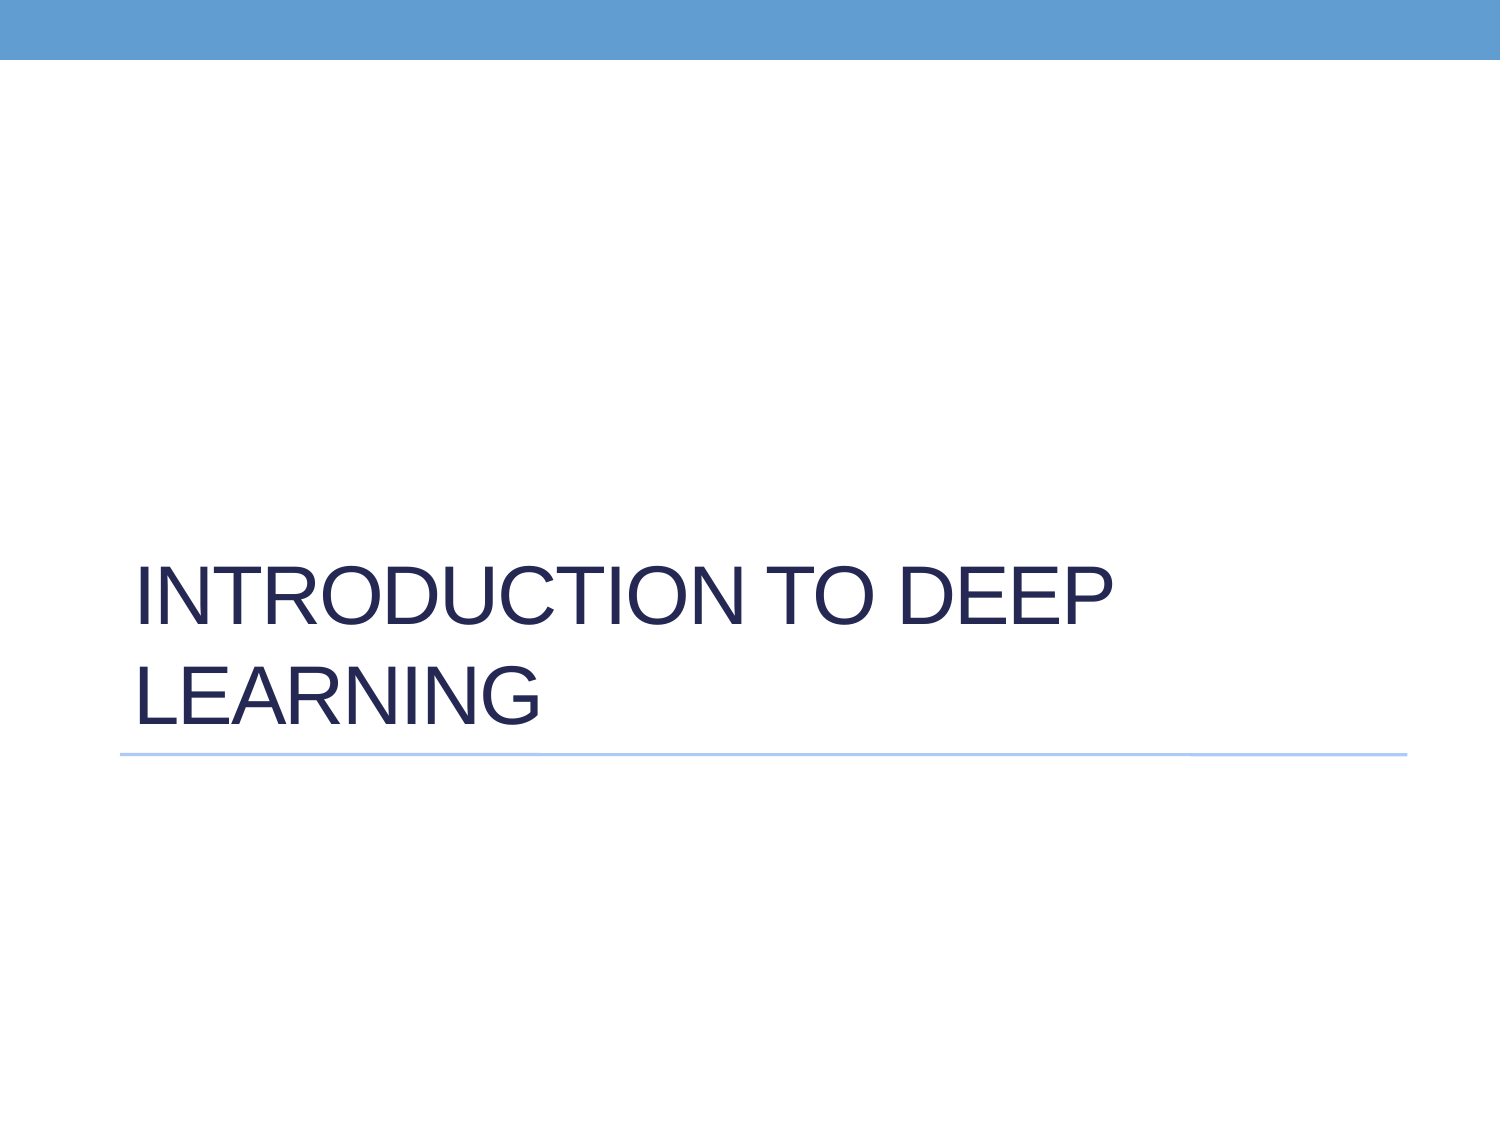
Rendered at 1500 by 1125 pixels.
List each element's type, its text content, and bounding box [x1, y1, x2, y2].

title Introduction TO DEEP LEARNING [118, 387, 1394, 749]
